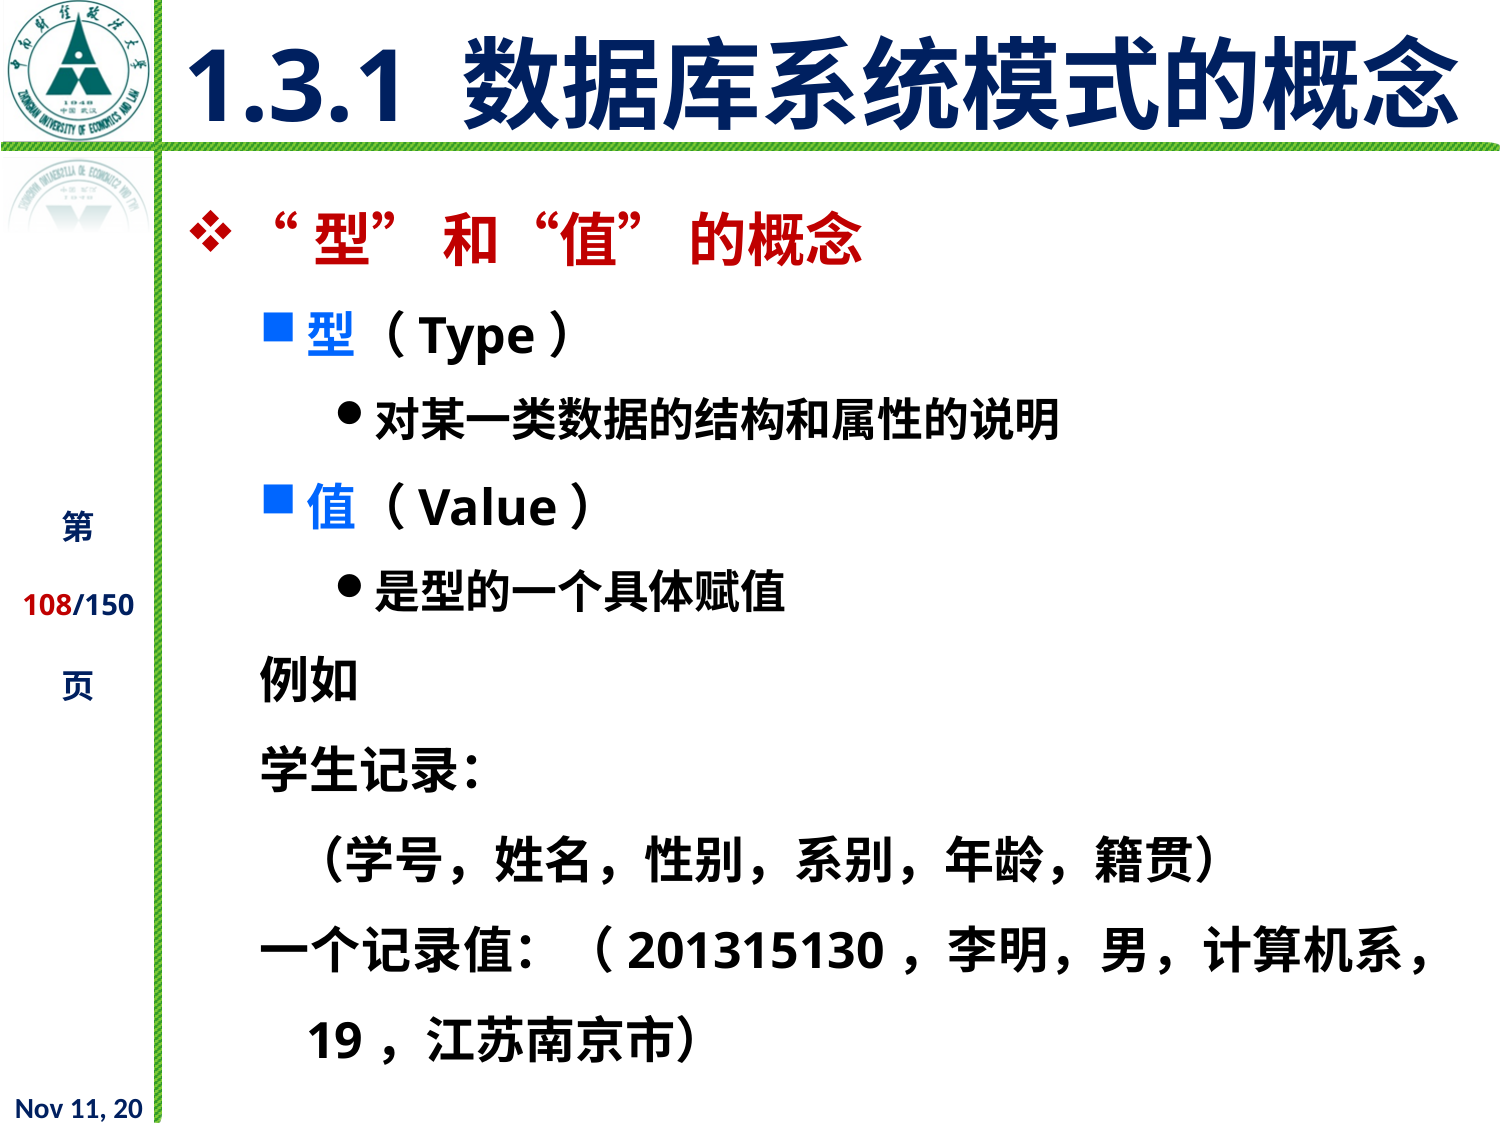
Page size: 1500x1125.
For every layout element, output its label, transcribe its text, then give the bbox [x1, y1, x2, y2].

picture [1, 0, 1500, 1082]
title 1.3.1 数据库系统模式的概念 [162, 19, 1483, 143]
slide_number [0, 1082, 163, 1125]
list “型” 和“值” 的概念 型（Type） 对某一类数据的结构和属性的说明 值（Value） 是型的一个具体赋值 例如 学生记录： （学号，姓名，性别，系别，年龄，籍贯） 一个记录值：（201315130，李明，男，计算机系，19，江苏南京市） [169, 160, 1483, 1125]
